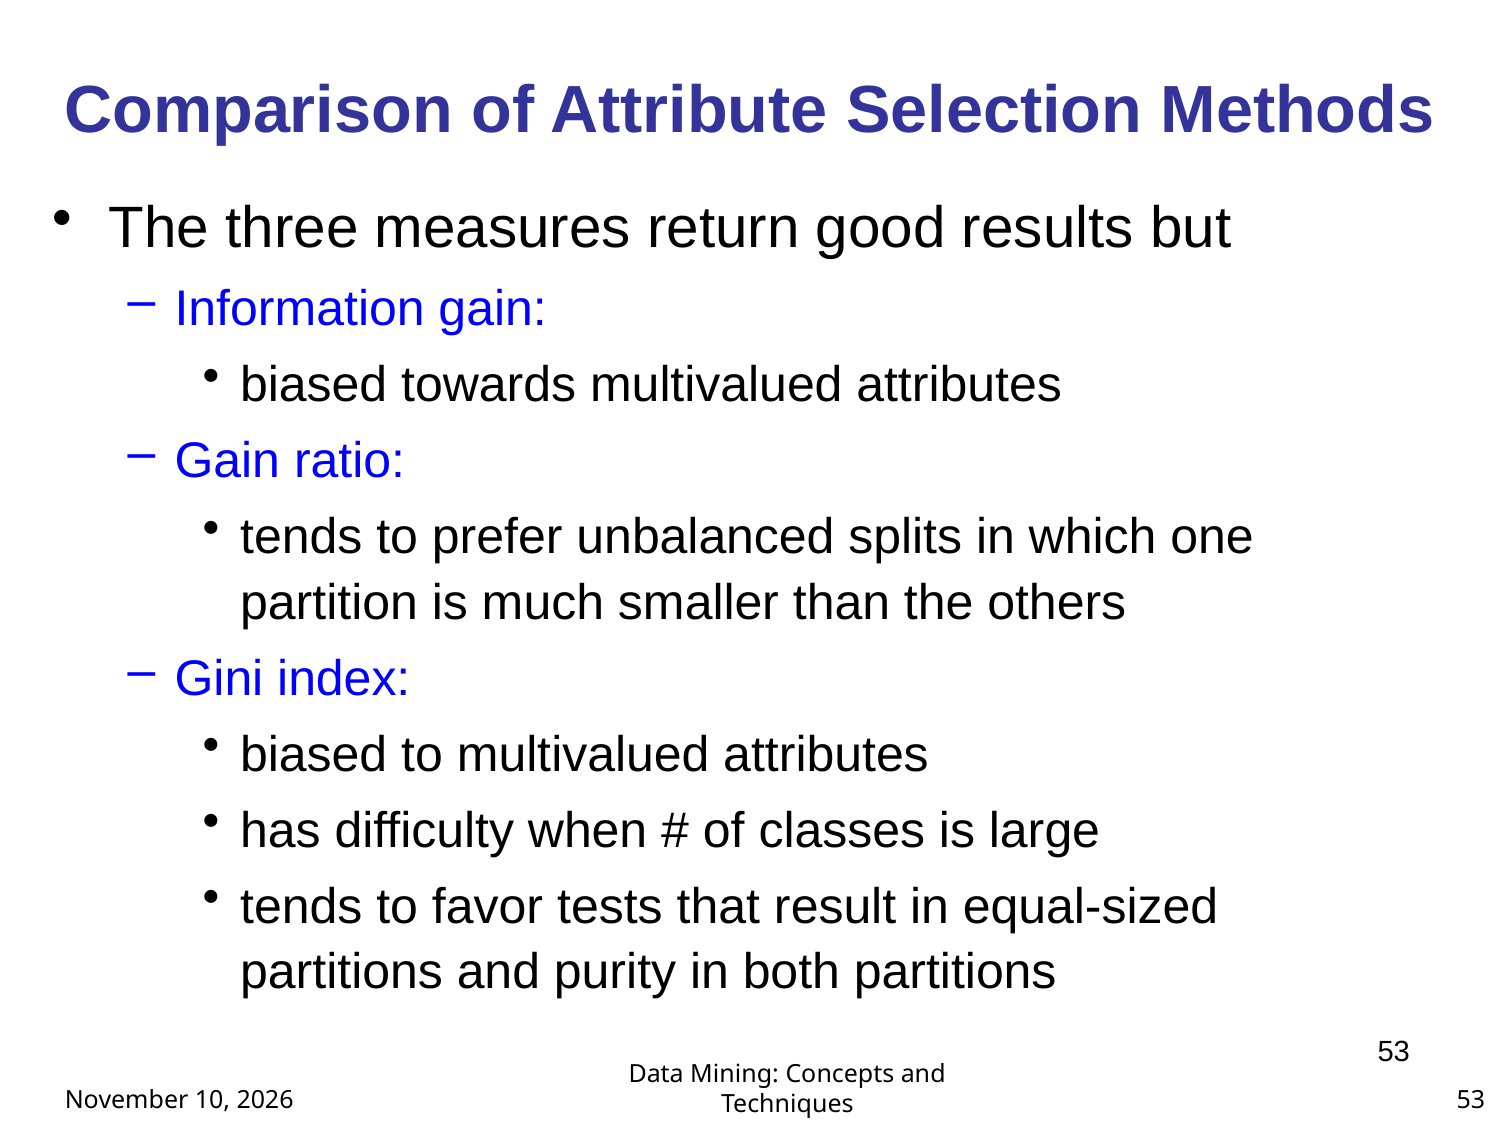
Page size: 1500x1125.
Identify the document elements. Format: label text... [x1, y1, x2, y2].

text_box Data Mining: Concepts and Techniques [549, 1062, 1025, 1125]
title Comparison of Attribute Selection Methods [0, 49, 1500, 163]
text_box 53 [1187, 1062, 1500, 1125]
text_box February 20, 2022 [49, 1062, 363, 1125]
slide_number 53 [1074, 1038, 1426, 1103]
list The three measures return good results but Information gain: biased towards multivalued attributes Gain ratio: tends to prefer unbalanced splits in which one partition is much smaller than the others Gini index: biased to multivalued attributes has difficulty when # of classes is large tends to favor tests that result in equal-sized partitions and purity in both partitions [37, 174, 1426, 1038]
